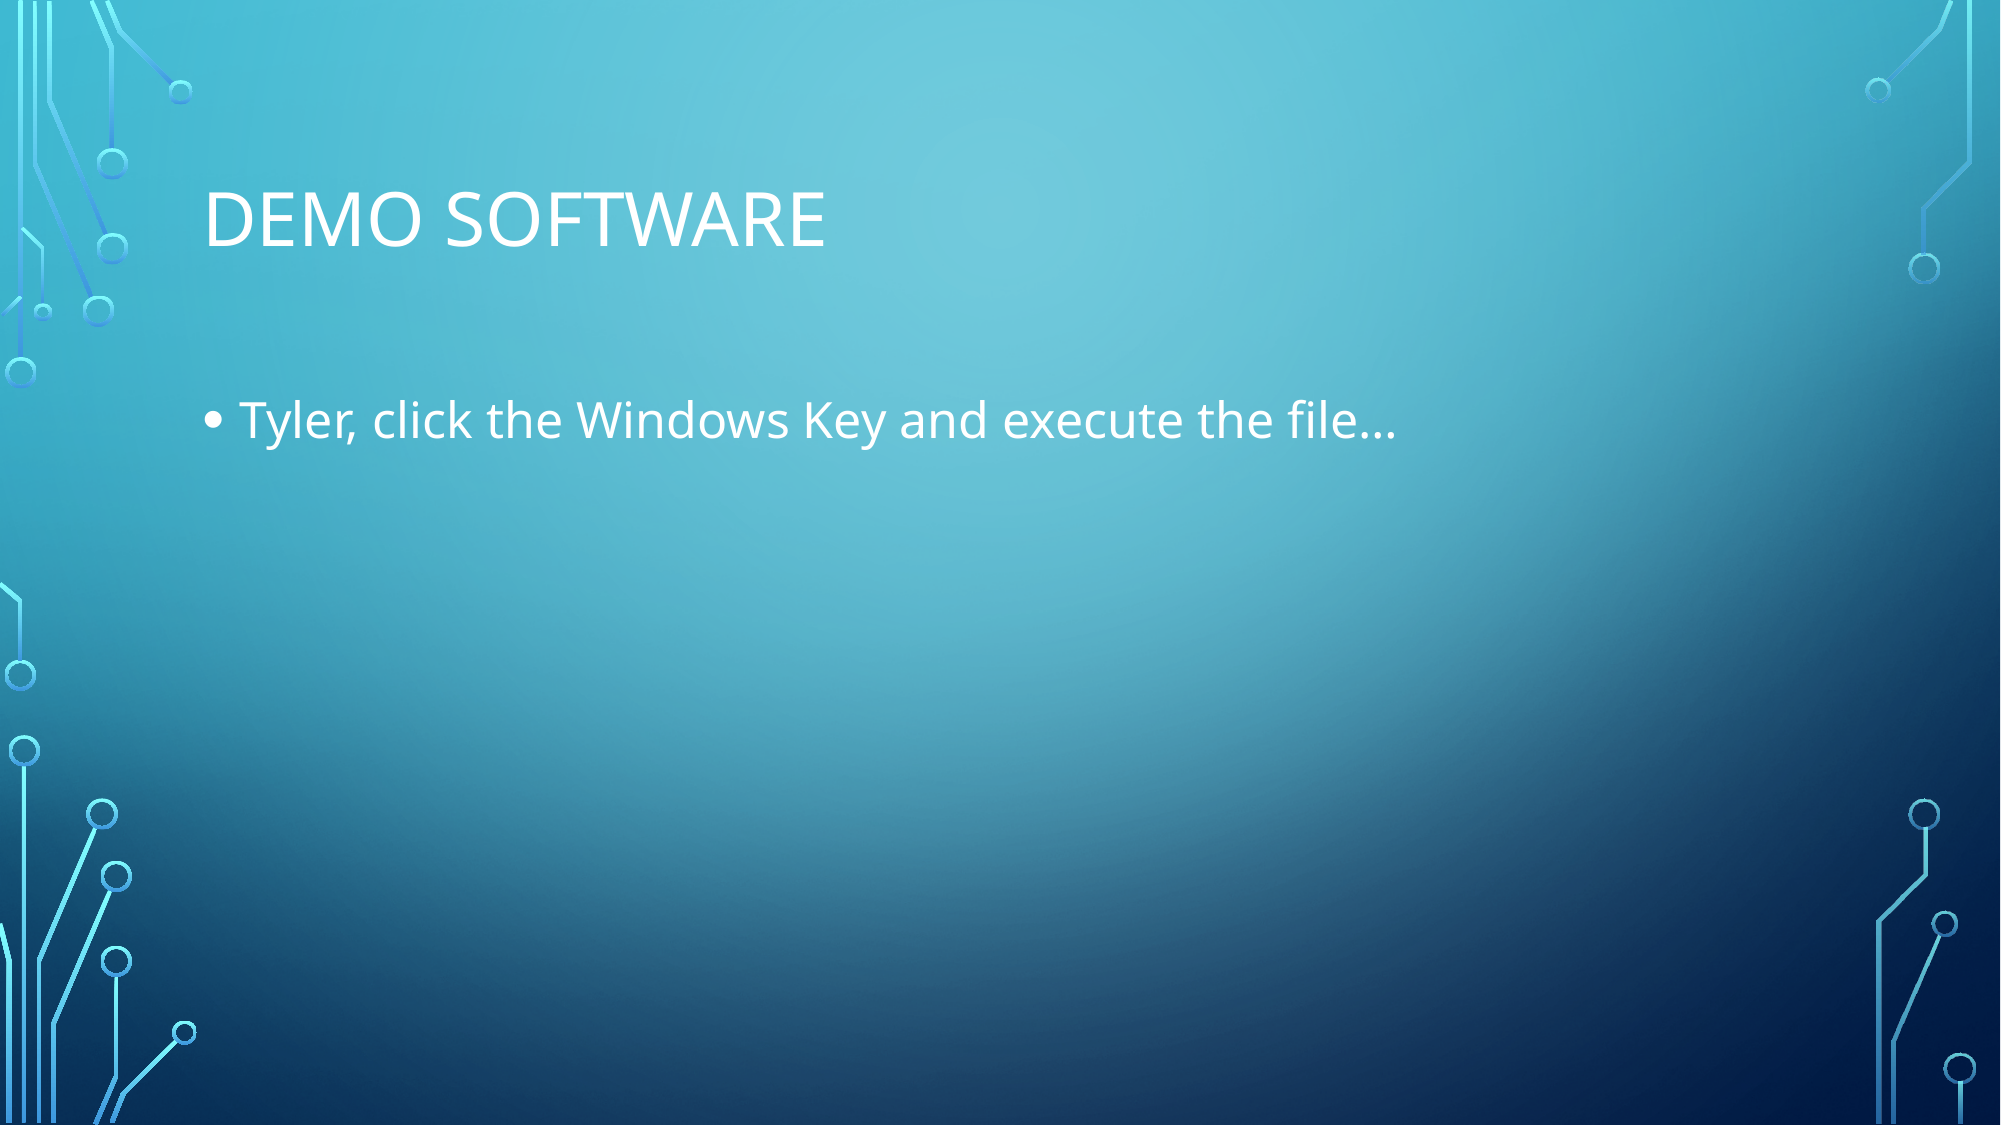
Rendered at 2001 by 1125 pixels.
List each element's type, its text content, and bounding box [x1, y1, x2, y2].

list Tyler, click the Windows Key and execute the file… [187, 369, 1813, 950]
title Demo Software [187, 101, 1813, 344]
